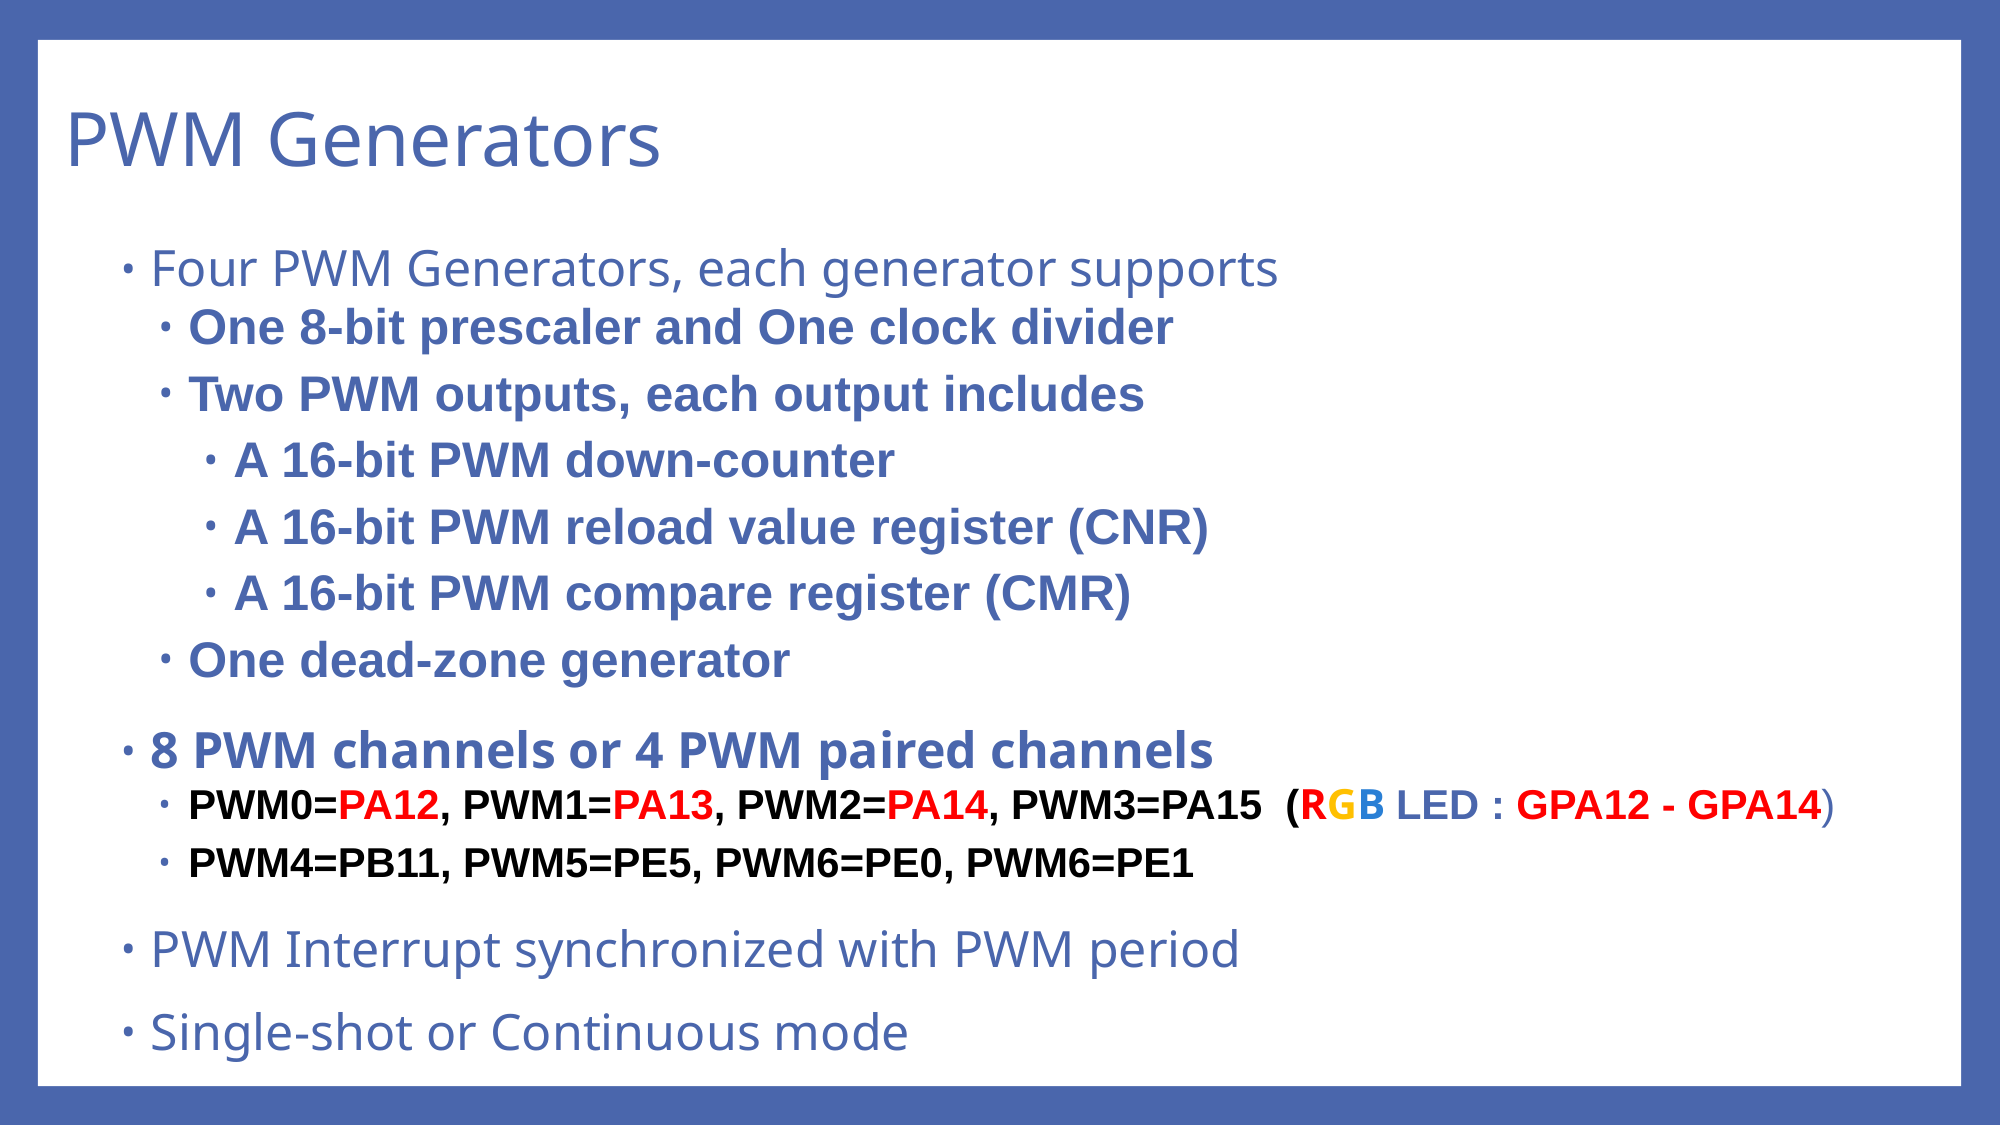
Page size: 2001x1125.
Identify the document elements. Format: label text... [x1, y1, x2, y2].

title PWM Generators [49, 48, 1756, 236]
list Four PWM Generators, each generator supports One 8-bit prescaler and One clock divider Two PWM outputs, each output includes A 16-bit PWM down-counter A 16-bit PWM reload value register (CNR) A 16-bit PWM compare register (CMR) One dead-zone generator 8 PWM channels or 4 PWM paired channels PWM0=PA12, PWM1=PA13, PWM2=PA14, PWM3=PA15 (RGB LED : GPA12 - GPA14) PWM4=PB11, PWM5=PE5, PWM6=PE0, PWM6=PE1 PWM Interrupt synchronized with PWM period Single-shot or Continuous mode [98, 236, 1931, 1016]
